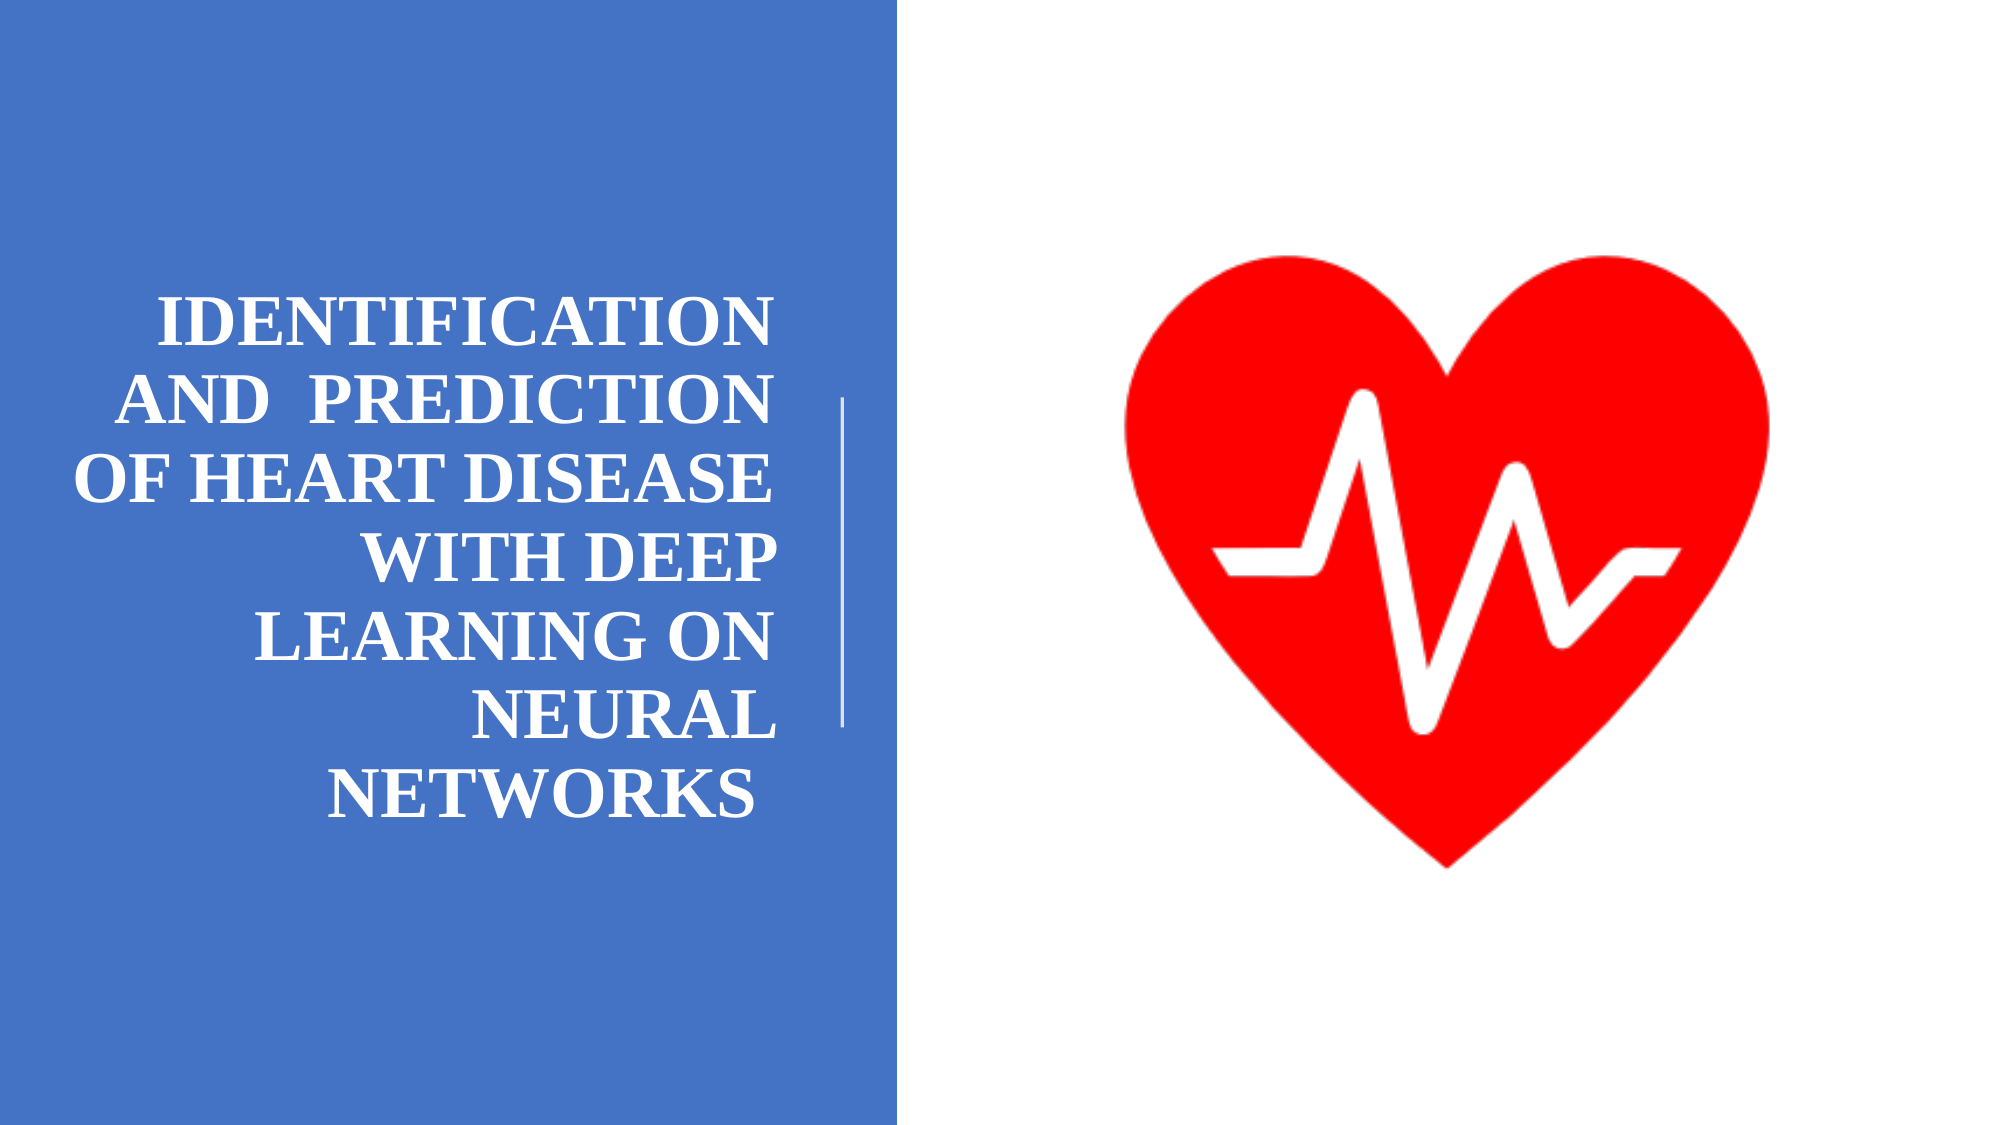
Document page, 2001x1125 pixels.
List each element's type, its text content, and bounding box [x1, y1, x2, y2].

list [999, 114, 1896, 1011]
title IDENTIFICATION AND PREDICTION OF HEART DISEASE WITH DEEP LEARNING ON NEURAL NETWORKS [38, 104, 791, 1011]
text_box [0, 0, 898, 1125]
